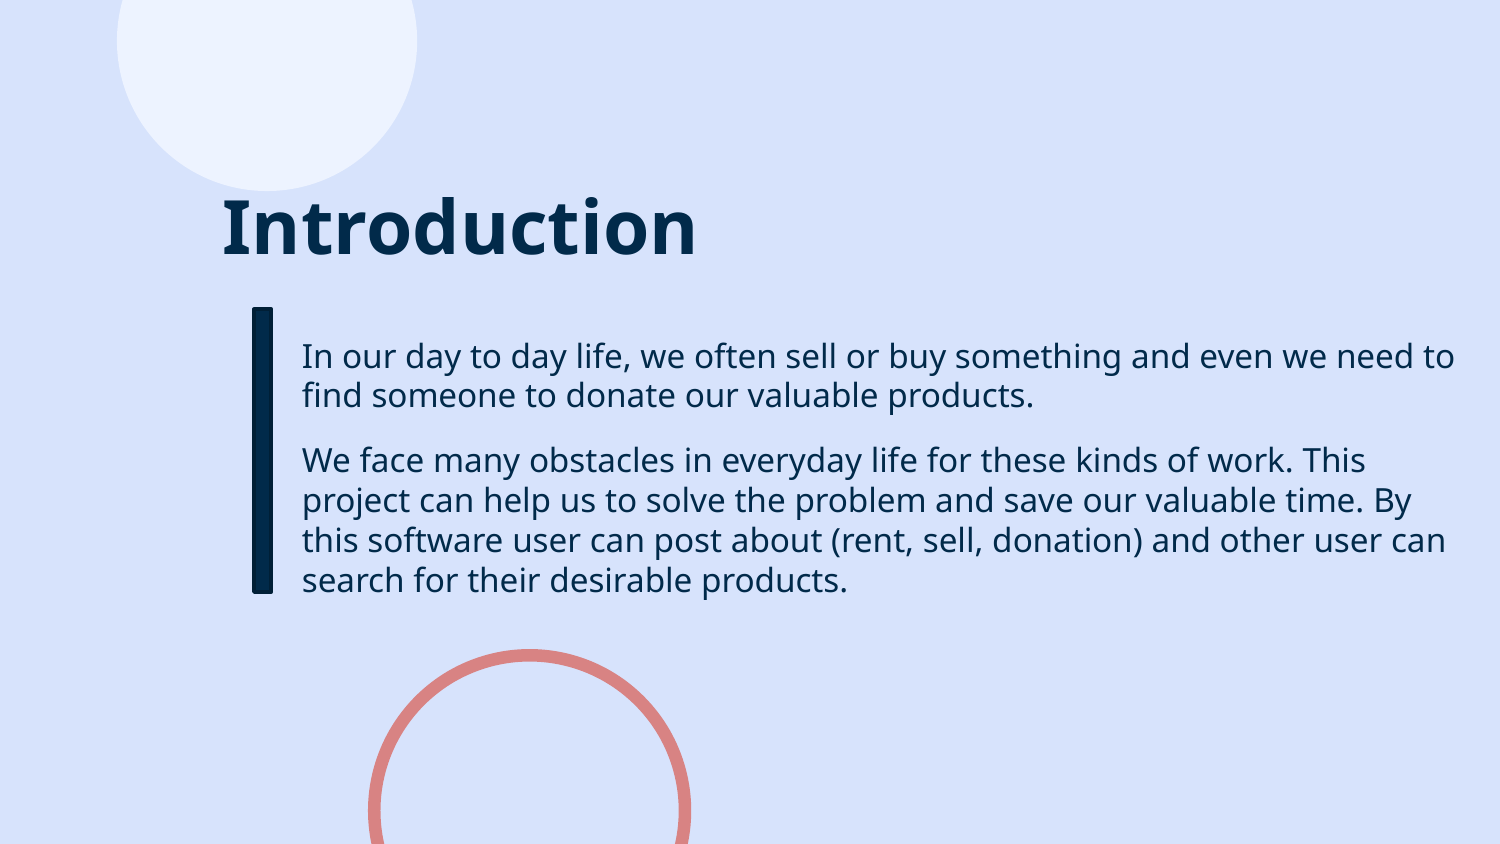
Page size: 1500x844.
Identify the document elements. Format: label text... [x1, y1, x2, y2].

title Introduction [207, 173, 728, 276]
subtitle In our day to day life, we often sell or buy something and even we need to find someone to donate our valuable products. We face many obstacles in everyday life for these kinds of work. This project can help us to solve the problem and save our valuable time. By this software user can post about (rent, sell, donation) and other user can search for their desirable products. [286, 327, 1476, 646]
text_box [252, 307, 273, 594]
